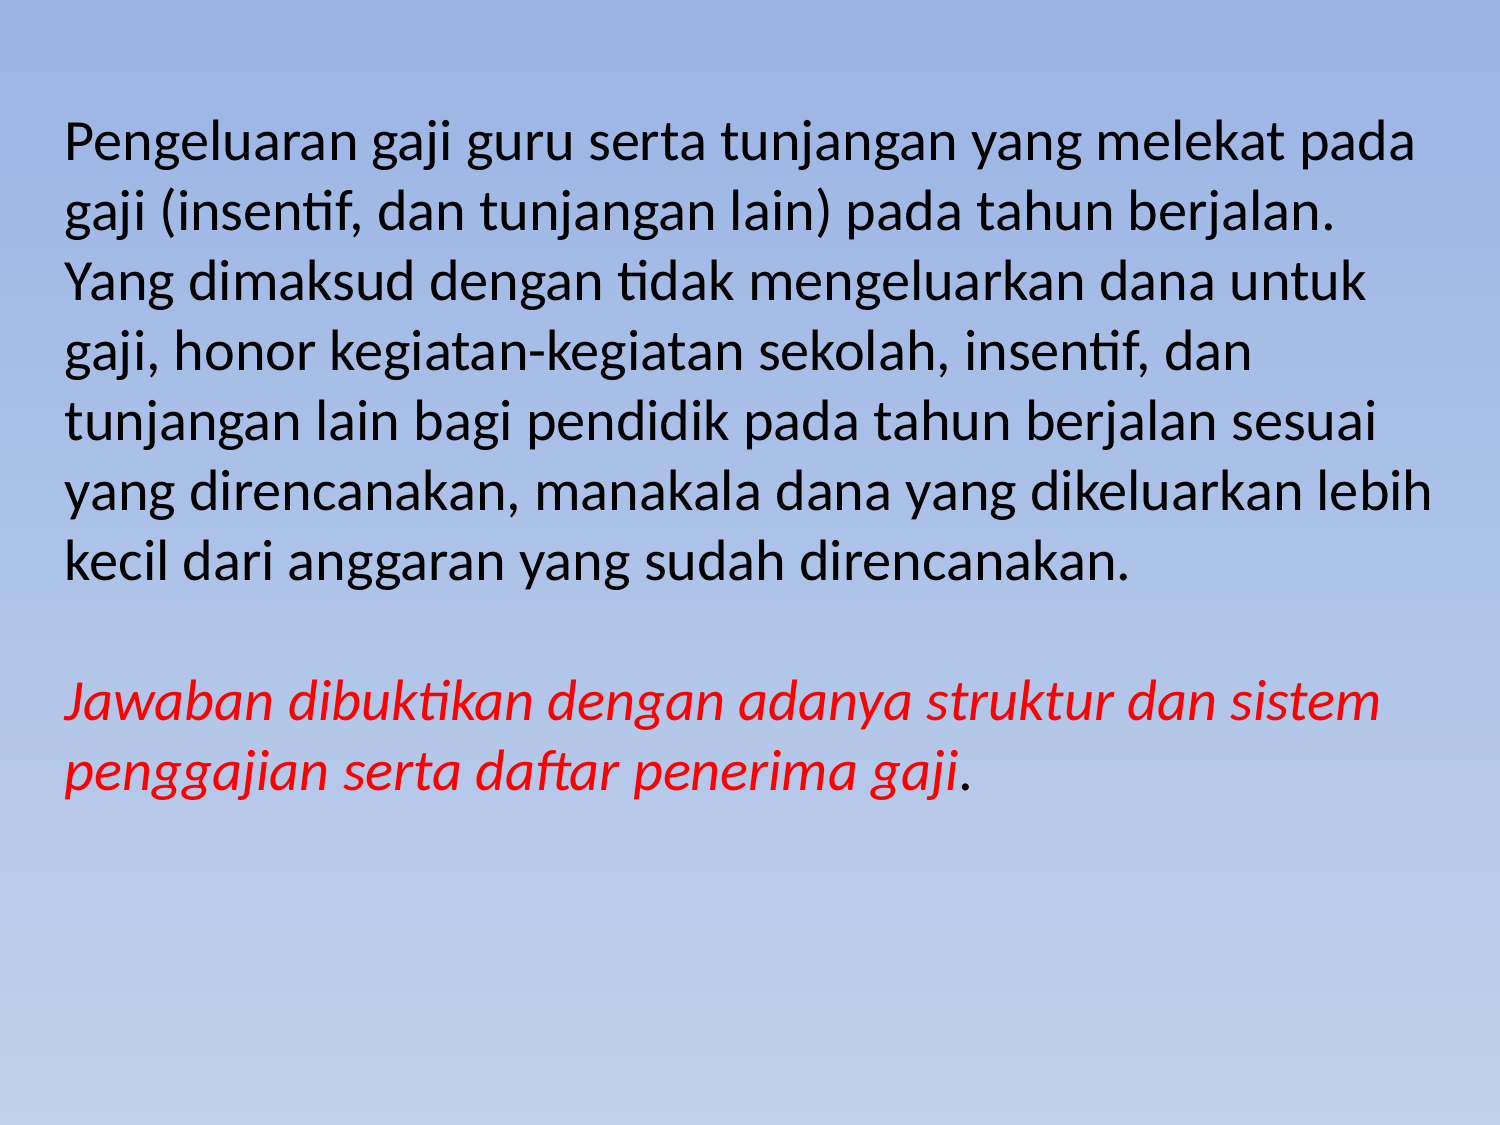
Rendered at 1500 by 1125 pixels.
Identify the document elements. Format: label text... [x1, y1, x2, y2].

text_box Pengeluaran gaji guru serta tunjangan yang melekat pada gaji (insentif, dan tunjangan lain) pada tahun berjalan. Yang dimaksud dengan tidak mengeluarkan dana untuk gaji, honor kegiatan-kegiatan sekolah, insentif, dan tunjangan lain bagi pendidik pada tahun berjalan sesuai yang direncanakan, manakala dana yang dikeluarkan lebih kecil dari anggaran yang sudah direncanakan. Jawaban dibuktikan dengan adanya struktur dan sistem penggajian serta daftar penerima gaji. [49, 49, 1475, 810]
